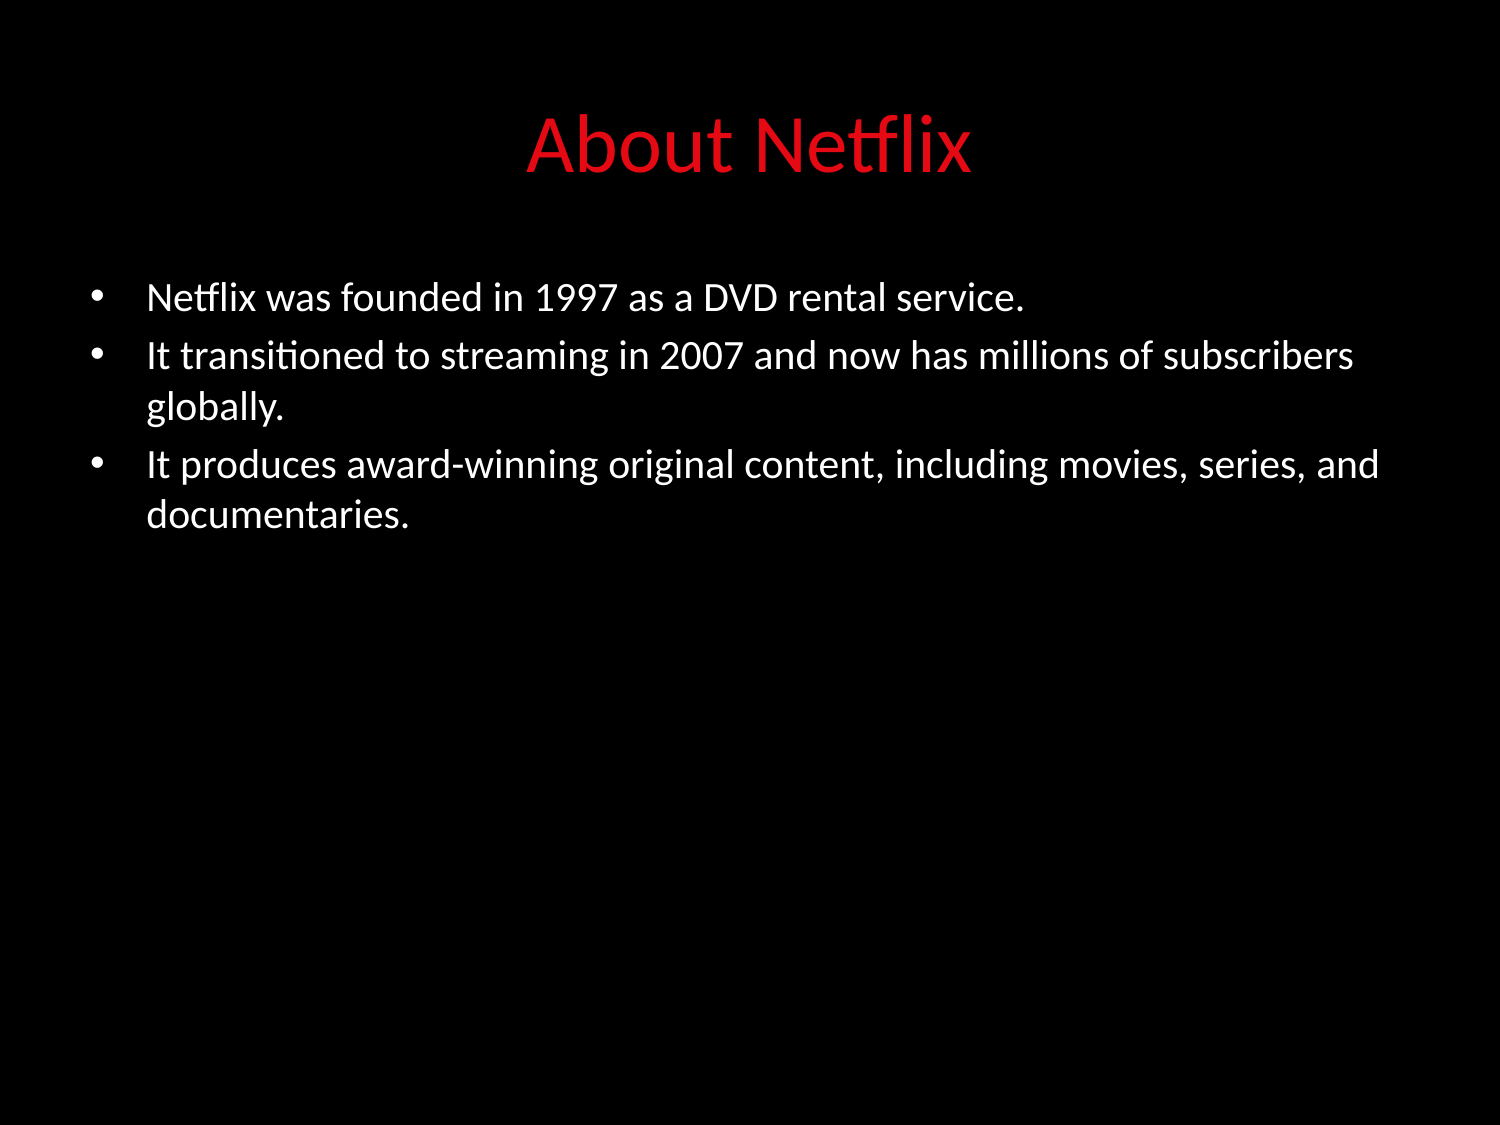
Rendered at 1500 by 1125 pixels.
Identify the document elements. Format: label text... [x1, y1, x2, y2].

title About Netflix [75, 45, 1425, 233]
list Netflix was founded in 1997 as a DVD rental service. It transitioned to streaming in 2007 and now has millions of subscribers globally. It produces award-winning original content, including movies, series, and documentaries. [75, 262, 1425, 1005]
